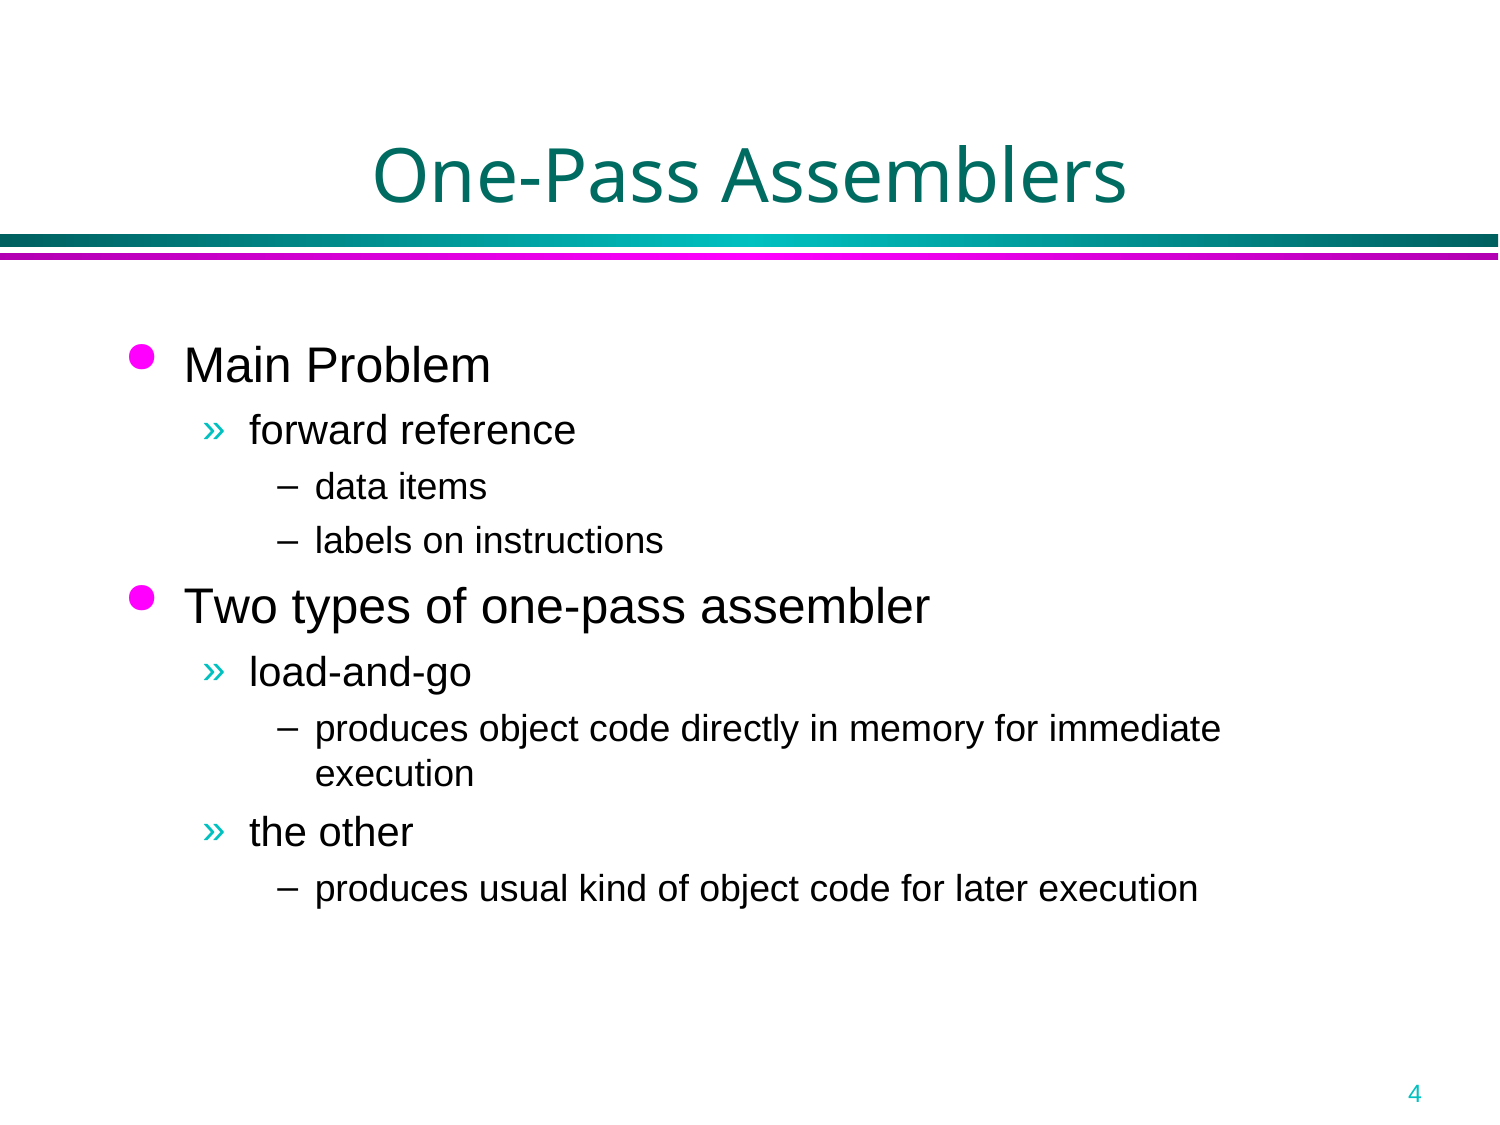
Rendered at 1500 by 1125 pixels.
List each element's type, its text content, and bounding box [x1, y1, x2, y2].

title One-Pass Assemblers [112, 37, 1388, 225]
list Main Problem forward reference data items labels on instructions Two types of one-pass assembler load-and-go produces object code directly in memory for immediate execution the other produces usual kind of object code for later execution [112, 324, 1388, 1000]
